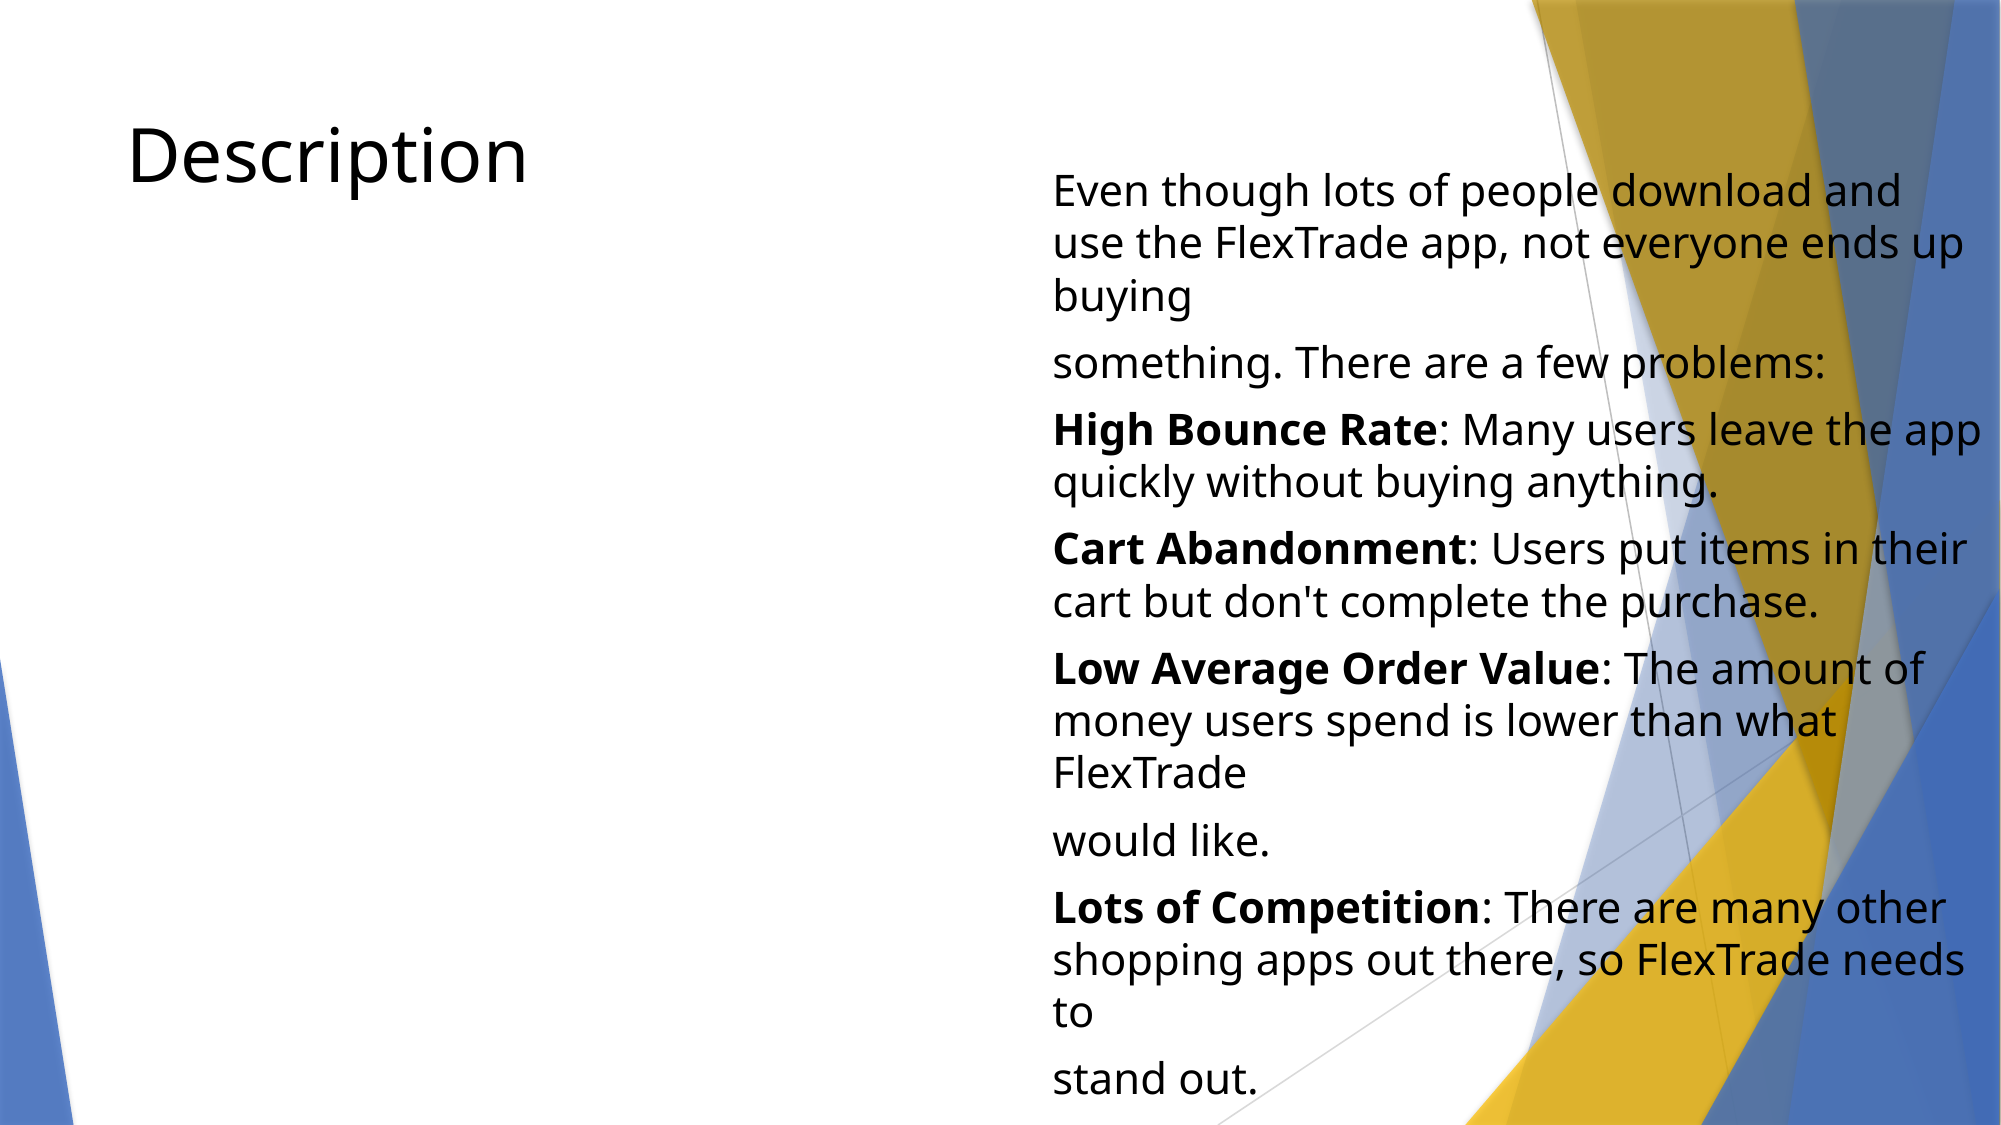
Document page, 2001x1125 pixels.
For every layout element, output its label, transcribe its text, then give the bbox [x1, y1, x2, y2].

title Description [111, 99, 1037, 317]
list Even though lots of people download and use the FlexTrade app, not everyone ends up buying something. There are a few problems: High Bounce Rate: Many users leave the app quickly without buying anything. Cart Abandonment: Users put items in their cart but don't complete the purchase. Low Average Order Value: The amount of money users spend is lower than what FlexTrade would like. Lots of Competition: There are many other shopping apps out there, so FlexTrade needs to stand out. [1037, 30, 2000, 1113]
